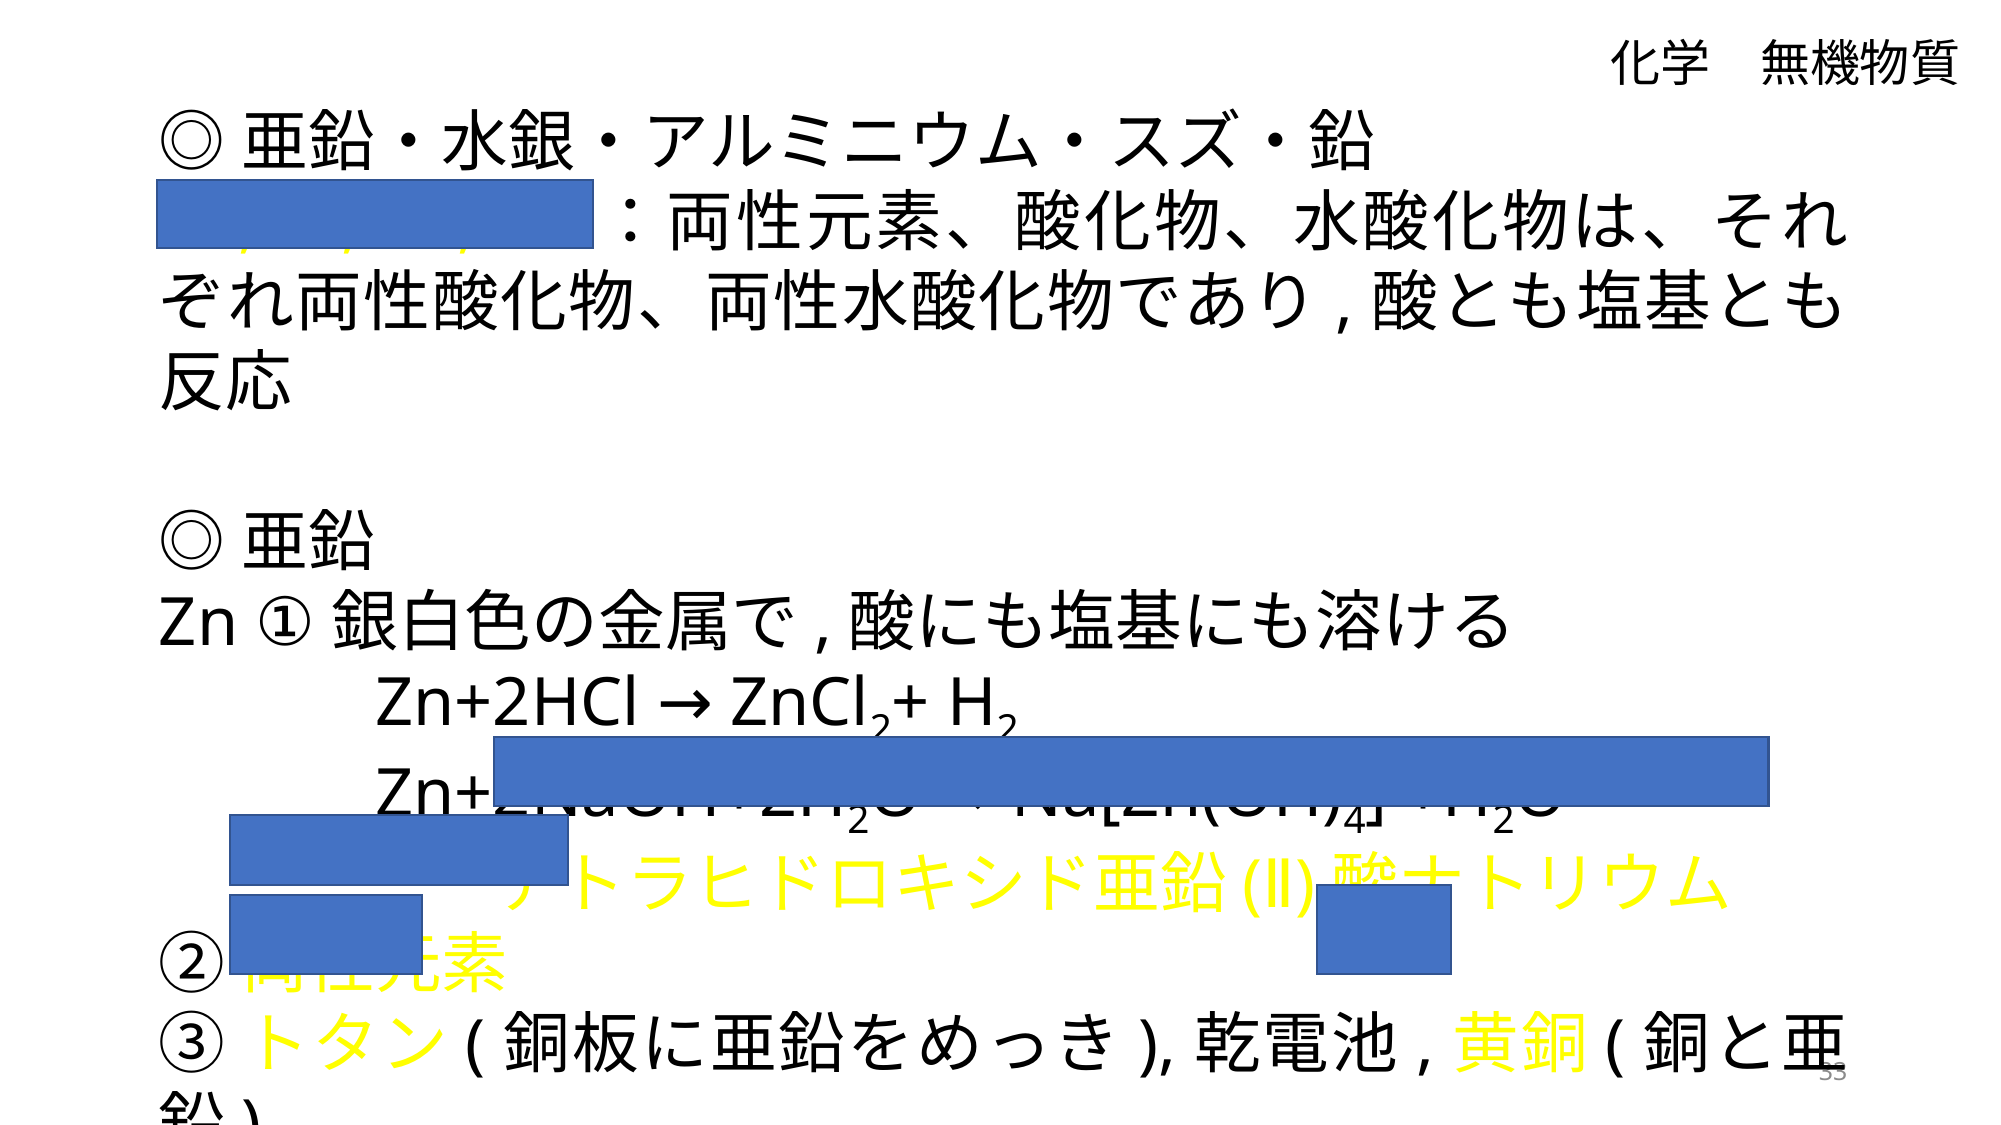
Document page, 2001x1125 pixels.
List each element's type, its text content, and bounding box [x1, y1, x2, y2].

text_box [229, 814, 569, 886]
text_box ◎亜鉛・水銀・アルミニウム・スズ・鉛 Zn, AI, Sn, Pb：両性元素、酸化物、水酸化物は、それぞれ両性酸化物、両性水酸化物であり,酸とも塩基とも反応 ◎亜鉛 Zn ①銀白色の金属で,酸にも塩基にも溶ける Zn+2HCl → ZnCl2+ H2 Zn+2NaOH+2H2O → Na[Zn(OH)4] +H2O テトラヒドロキシド亜鉛(Ⅱ)酸ナトリウム ②両性元素 ③トタン(銅板に亜鉛をめっき),乾電池,黄銅(銅と亜鉛) [144, 91, 1863, 1125]
text_box [156, 179, 594, 249]
footer 化学 無機物質 [1299, 32, 1975, 92]
text_box [229, 894, 423, 975]
text_box [1316, 884, 1452, 975]
text_box [493, 736, 1770, 807]
